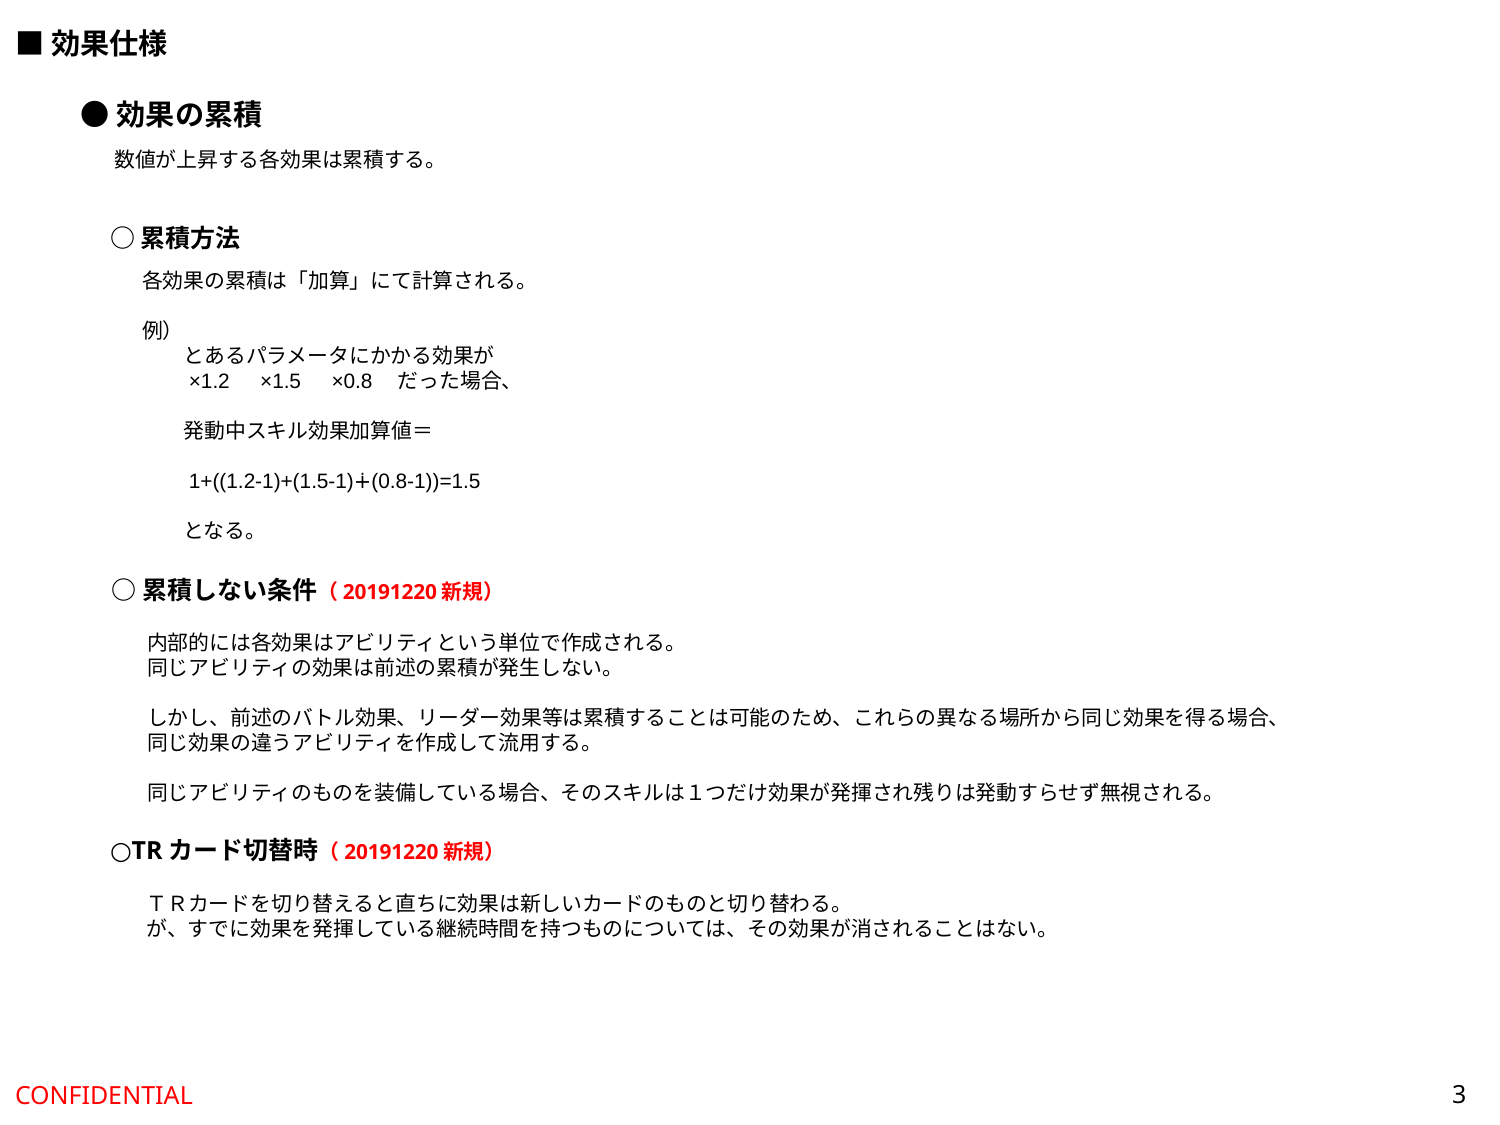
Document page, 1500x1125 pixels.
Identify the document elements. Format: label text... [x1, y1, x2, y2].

text_box 内部的には各効果はアビリティという単位で作成される。 同じアビリティの効果は前述の累積が発生しない。 しかし、前述のバトル効果、リーダー効果等は累積することは可能のため、これらの異なる場所から同じ効果を得る場合、 同じ効果の違うアビリティを作成して流用する。 同じアビリティのものを装備している場合、そのスキルは１つだけ効果が発揮され残りは発動すらせず無視される。 [132, 622, 1304, 813]
text_box 各効果の累積は「加算」にて計算される。 例） とあるパラメータにかかる効果が ×1.2 ×1.5 ×0.8 だった場合、 発動中スキル効果加算値＝ 1+((1.2-1)+(1.5-1)∔(0.8-1))=1.5 となる。 [127, 260, 552, 551]
text_box ○TRカード切替時（20191220新規） [95, 827, 521, 872]
slide_number 3 [1143, 1065, 1482, 1125]
text_box ○累積しない条件（20191220新規） [96, 566, 519, 612]
text_box ■効果仕様 [0, 17, 183, 68]
text_box ○累積方法 [95, 215, 256, 260]
text_box ●効果の累積 [65, 88, 278, 139]
text_box 数値が上昇する各効果は累積する。 [99, 138, 462, 179]
footer CONFIDENTIAL [0, 1065, 507, 1125]
text_box ＴＲカードを切り替えると直ちに効果は新しいカードのものと切り替わる。 が、すでに効果を発揮している継続時間を持つものについては、その効果が消されることはない。 [132, 882, 1074, 948]
